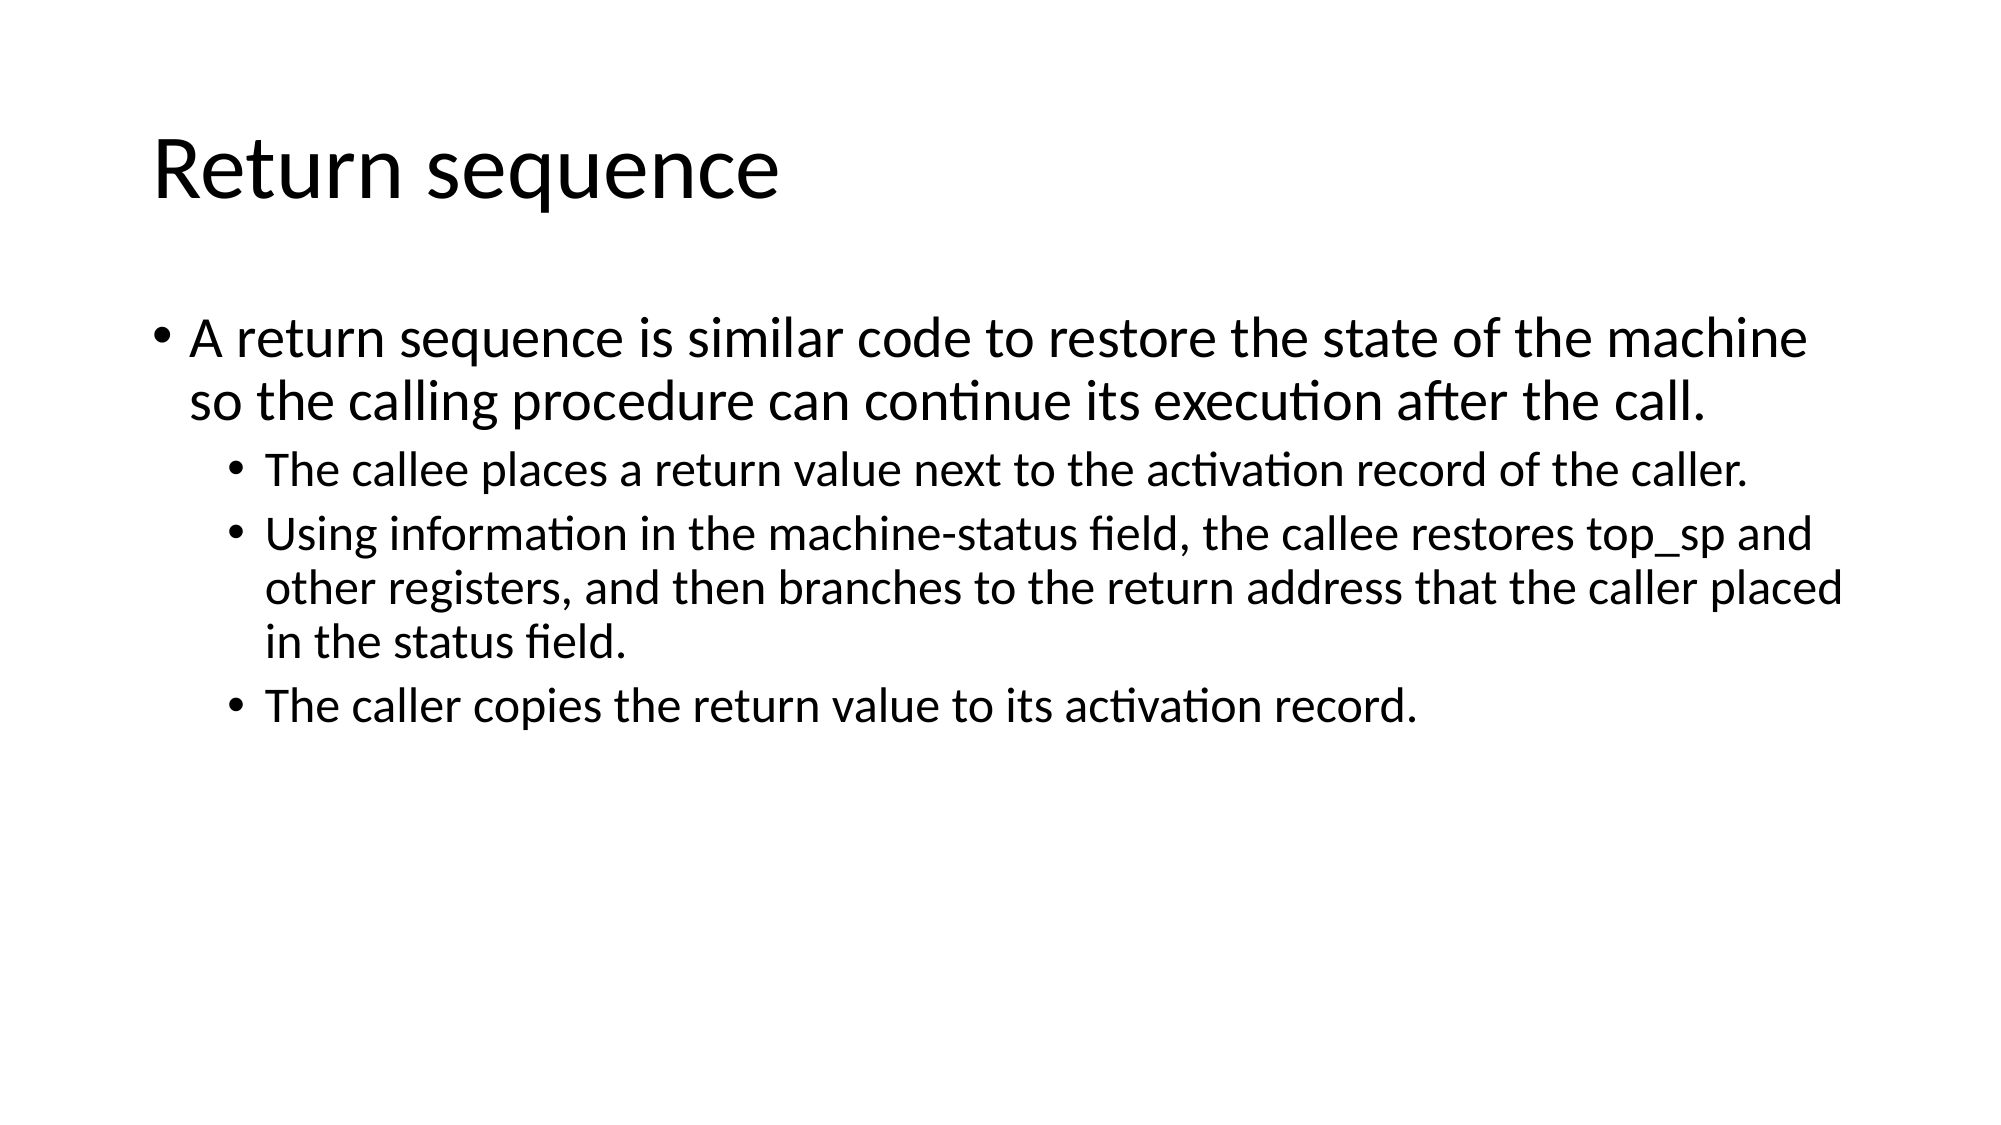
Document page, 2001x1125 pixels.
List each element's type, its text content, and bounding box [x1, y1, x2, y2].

list A return sequence is similar code to restore the state of the machine so the calling procedure can continue its execution after the call. The callee places a return value next to the activation record of the caller. Using information in the machine-status field, the callee restores top_sp and other registers, and then branches to the return address that the caller placed in the status field. The caller copies the return value to its activation record. [137, 299, 1863, 1014]
title Return sequence [137, 59, 1863, 278]
